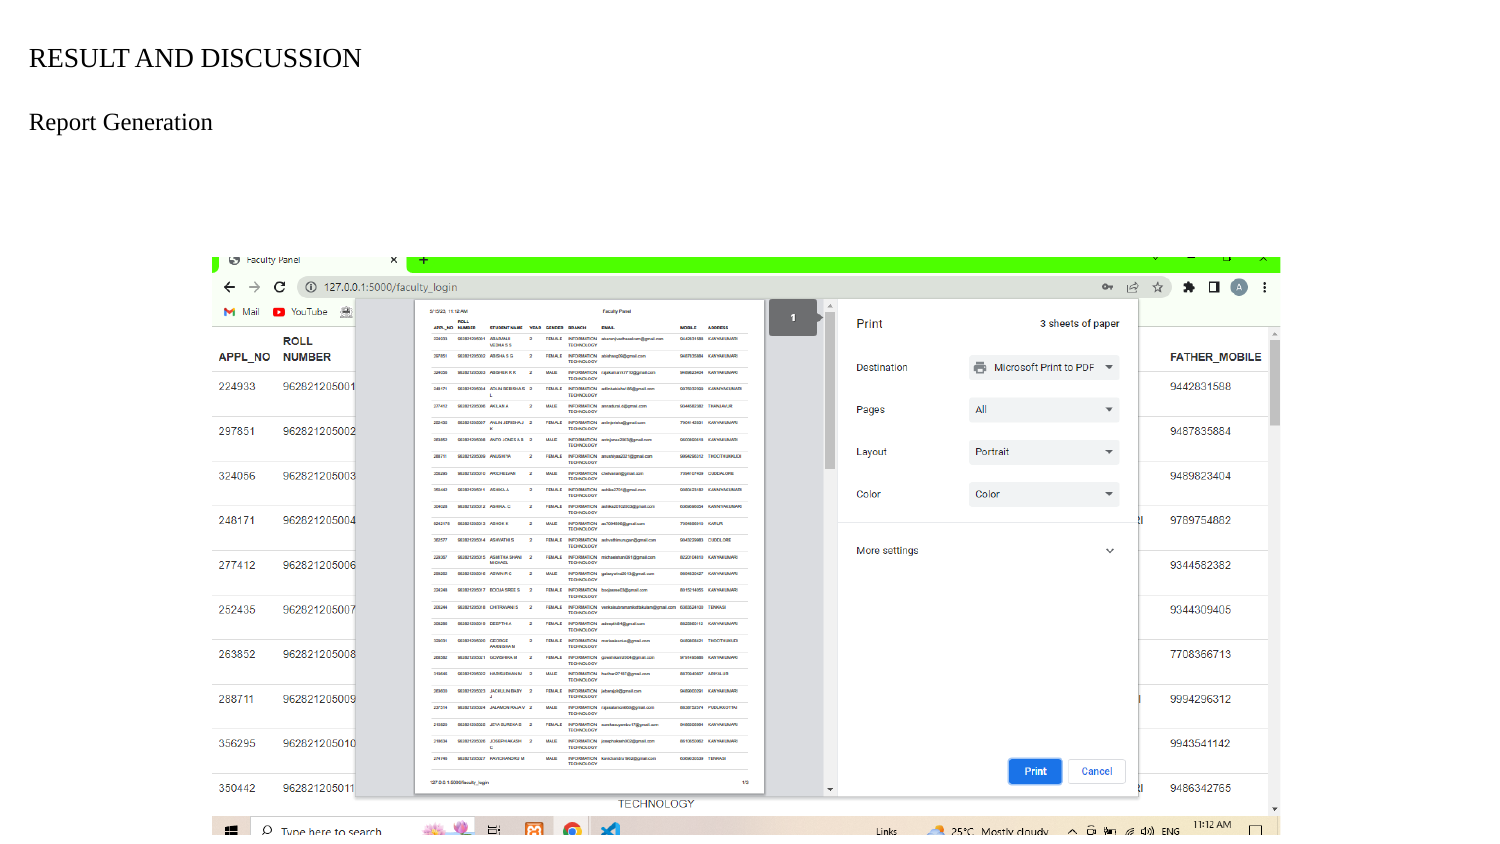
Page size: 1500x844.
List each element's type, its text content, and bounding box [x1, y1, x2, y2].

title RESULT AND DISCUSSION Report Generation [14, 25, 1363, 152]
picture [211, 257, 1281, 836]
